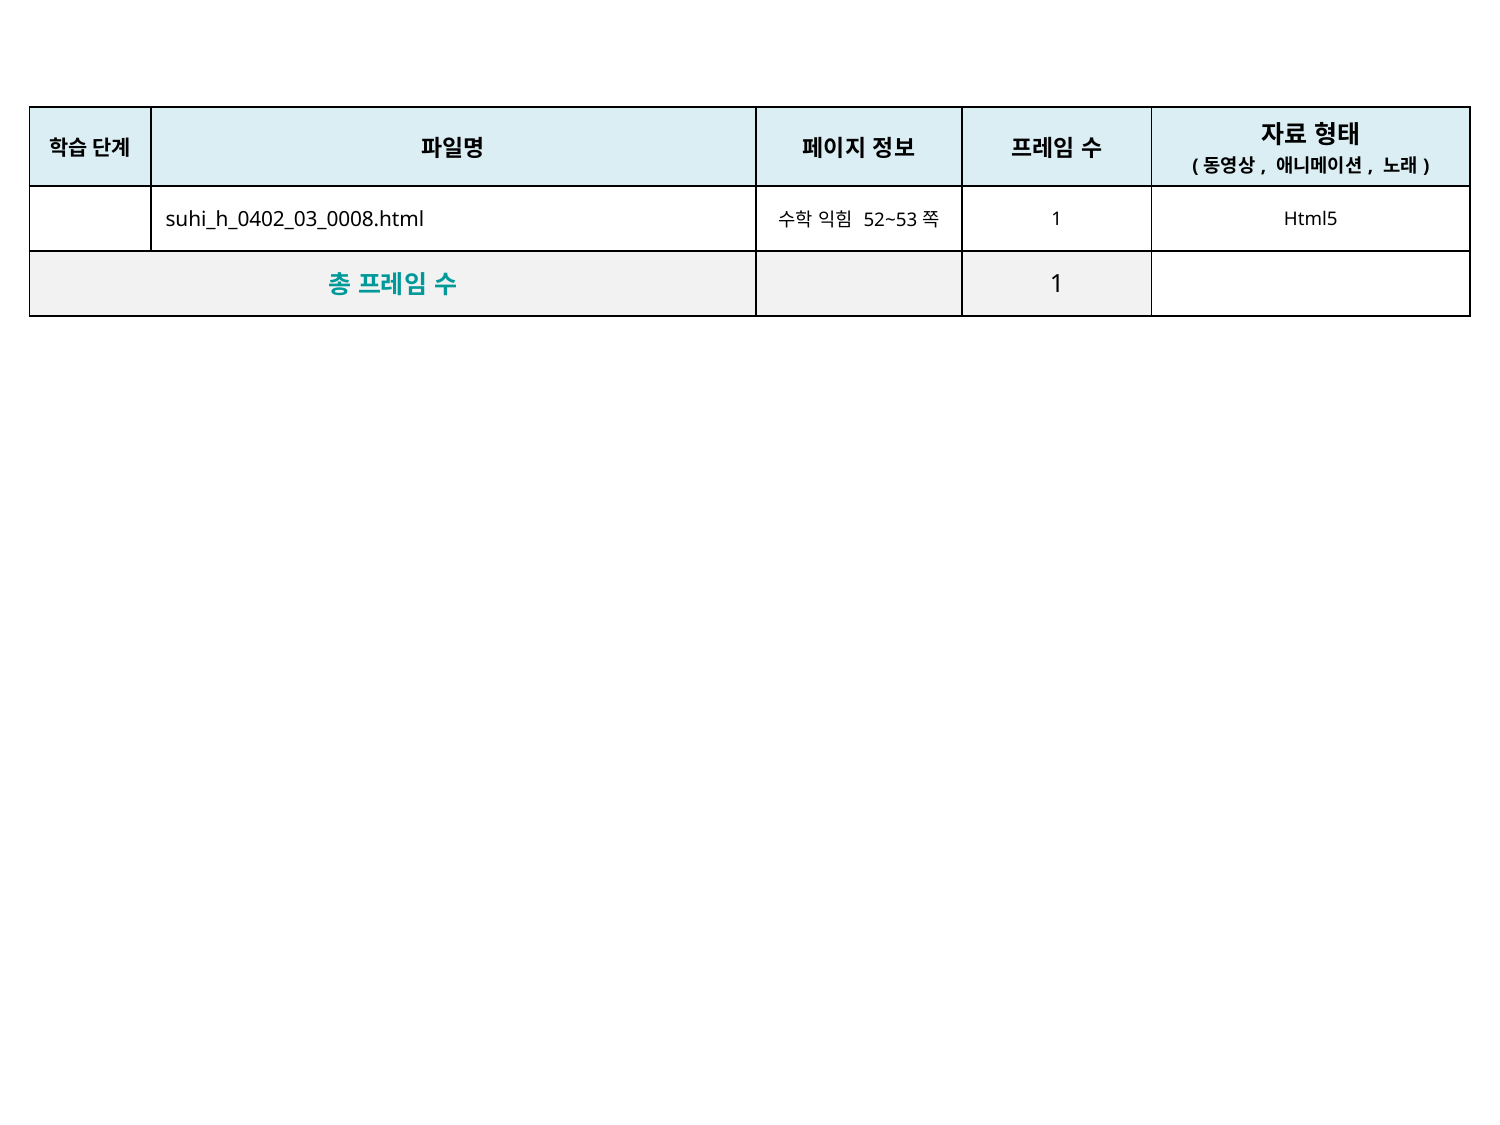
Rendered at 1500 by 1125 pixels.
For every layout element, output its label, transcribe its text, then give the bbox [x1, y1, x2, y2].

table_cell 1 [963, 252, 1151, 315]
table_cell Html5 [1152, 187, 1469, 250]
table_cell 수학 익힘 52~53쪽 [757, 187, 961, 250]
table_cell 1 [963, 187, 1151, 250]
table_header 학습 단계 [30, 108, 150, 185]
table_cell suhi_h_0402_03_0008.html [152, 187, 755, 250]
table_cell [30, 187, 150, 250]
table_cell [1152, 252, 1469, 315]
table_header 파일명 [152, 108, 755, 185]
table_header 페이지 정보 [757, 108, 961, 185]
table_cell [757, 252, 961, 315]
table_cell 총 프레임 수 [30, 252, 755, 315]
table_header 프레임 수 [963, 108, 1151, 185]
table_header 자료 형태 (동영상, 애니메이션, 노래) [1152, 108, 1469, 185]
